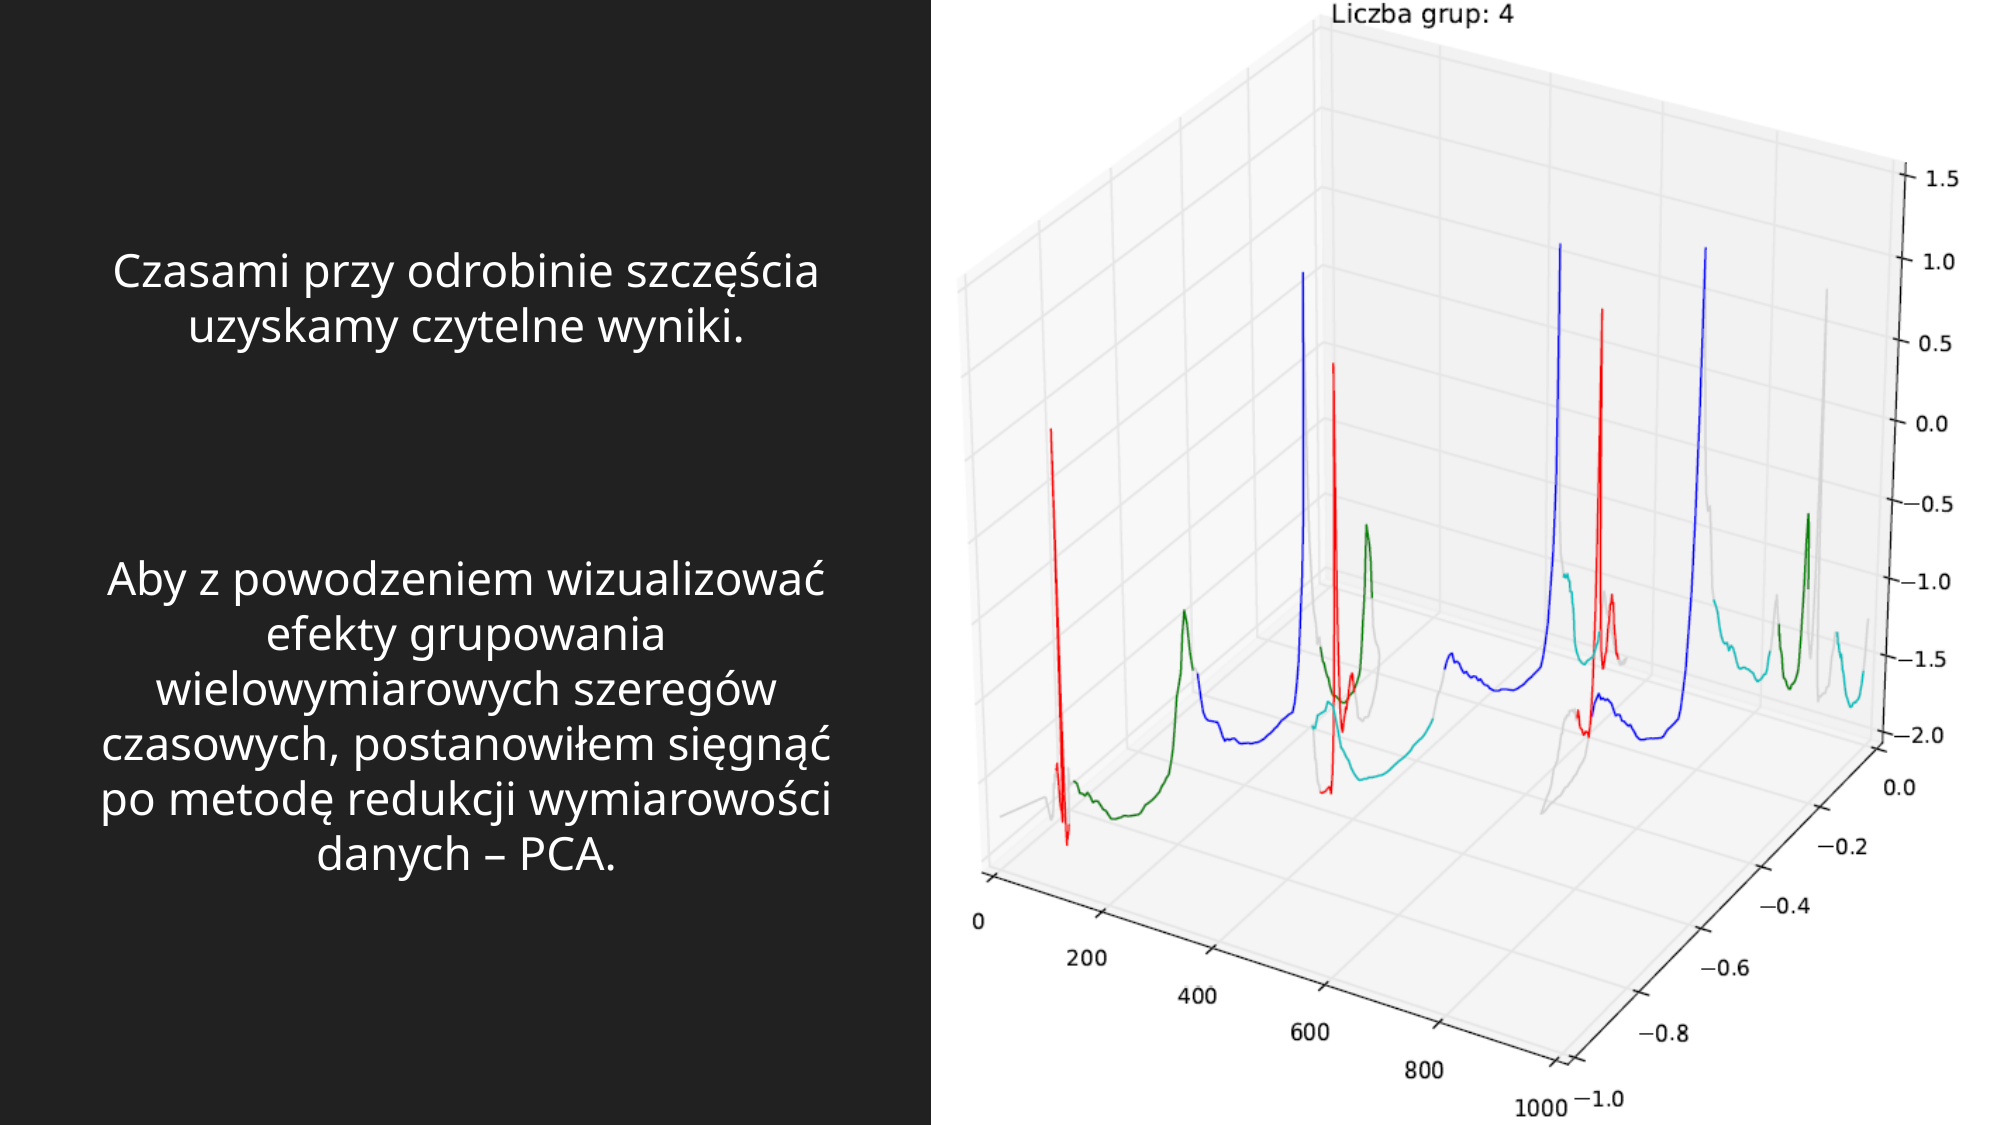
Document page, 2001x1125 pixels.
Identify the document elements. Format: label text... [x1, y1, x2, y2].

text_box Czasami przy odrobinie szczęścia uzyskamy czytelne wyniki. [75, 233, 858, 359]
text_box Aby z powodzeniem wizualizować efekty grupowania wielowymiarowych szeregów czasowych, postanowiłem sięgnąć po metodę redukcji wymiarowości danych – PCA. [75, 542, 858, 888]
picture [930, 0, 2000, 1125]
